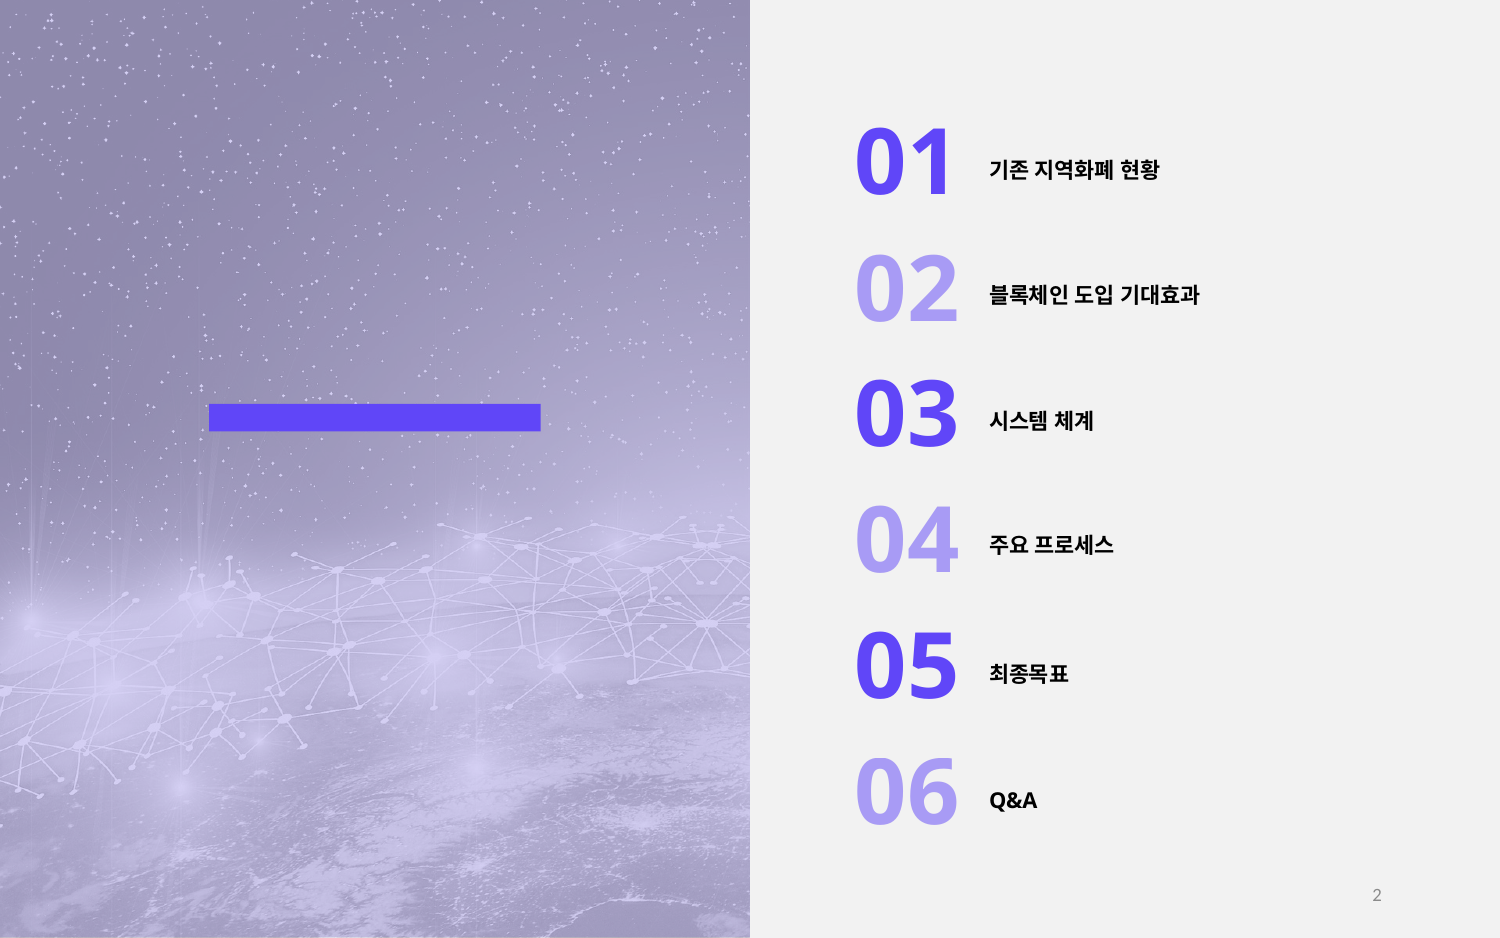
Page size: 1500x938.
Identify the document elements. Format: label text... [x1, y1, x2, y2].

text_box 03 [839, 347, 1002, 472]
text_box 04 [839, 473, 1002, 598]
text_box 02 [839, 222, 1002, 347]
text_box 05 [839, 599, 1002, 725]
text_box Q&A [974, 779, 1327, 821]
text_box 블록체인 도입 기대효과 [974, 274, 1428, 316]
text_box 기존 지역화폐 현황 [974, 149, 1327, 191]
picture [0, 0, 750, 938]
text_box 최종목표 [974, 653, 1327, 695]
text_box 01 [839, 95, 1002, 221]
text_box 주요 프로세스 [974, 524, 1327, 566]
text_box 시스템 체계 [974, 400, 1327, 442]
text_box 06 [839, 725, 1002, 851]
slide_number 1 [1059, 868, 1397, 919]
